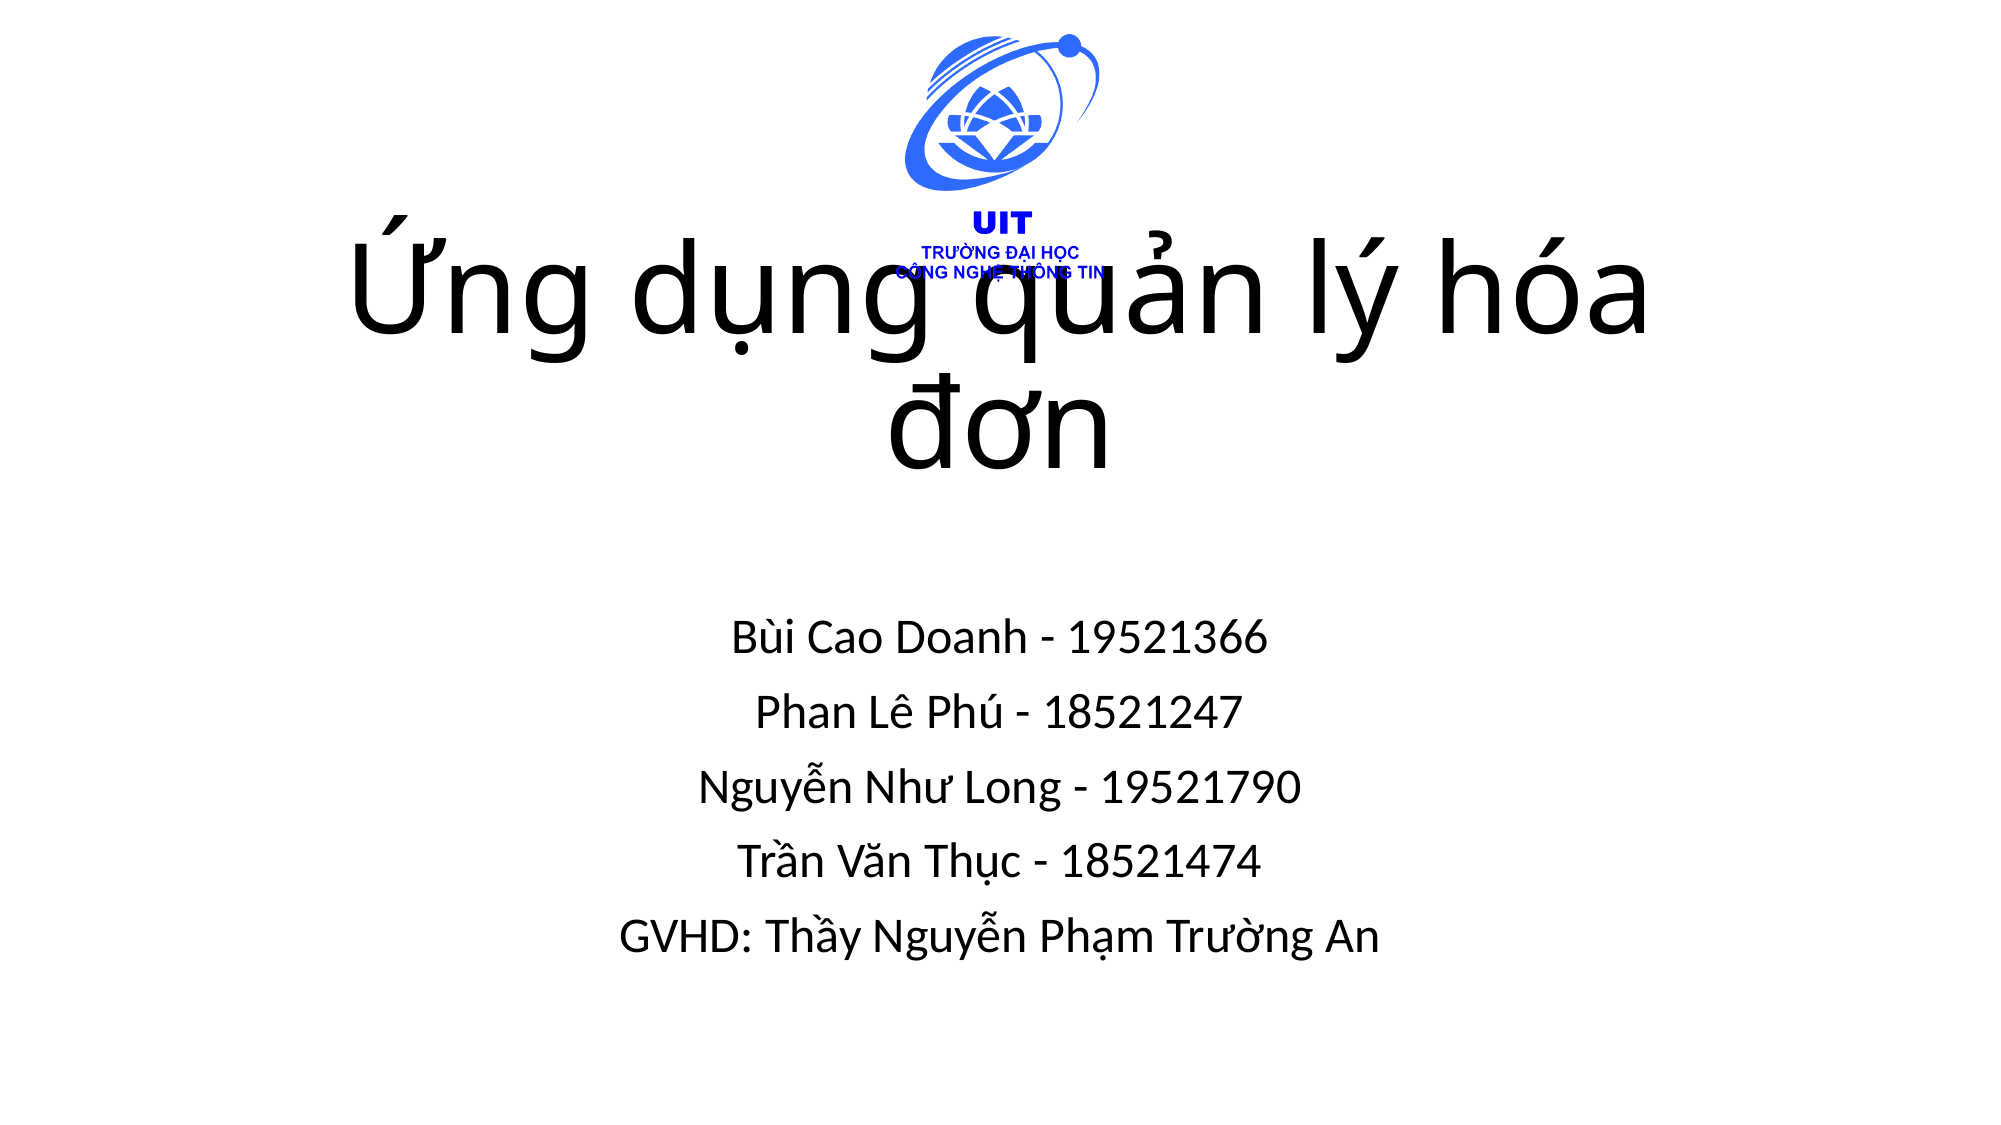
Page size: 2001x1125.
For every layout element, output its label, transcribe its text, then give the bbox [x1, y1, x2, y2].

picture [896, 34, 1104, 282]
title Ứng dụng quản lý hóa đơn [249, 225, 1750, 504]
subtitle Bùi Cao Doanh - 19521366 Phan Lê Phú - 18521247 Nguyễn Như Long - 19521790 Trần Văn Thục - 18521474 GVHD: Thầy Nguyễn Phạm Trường An [249, 602, 1750, 985]
